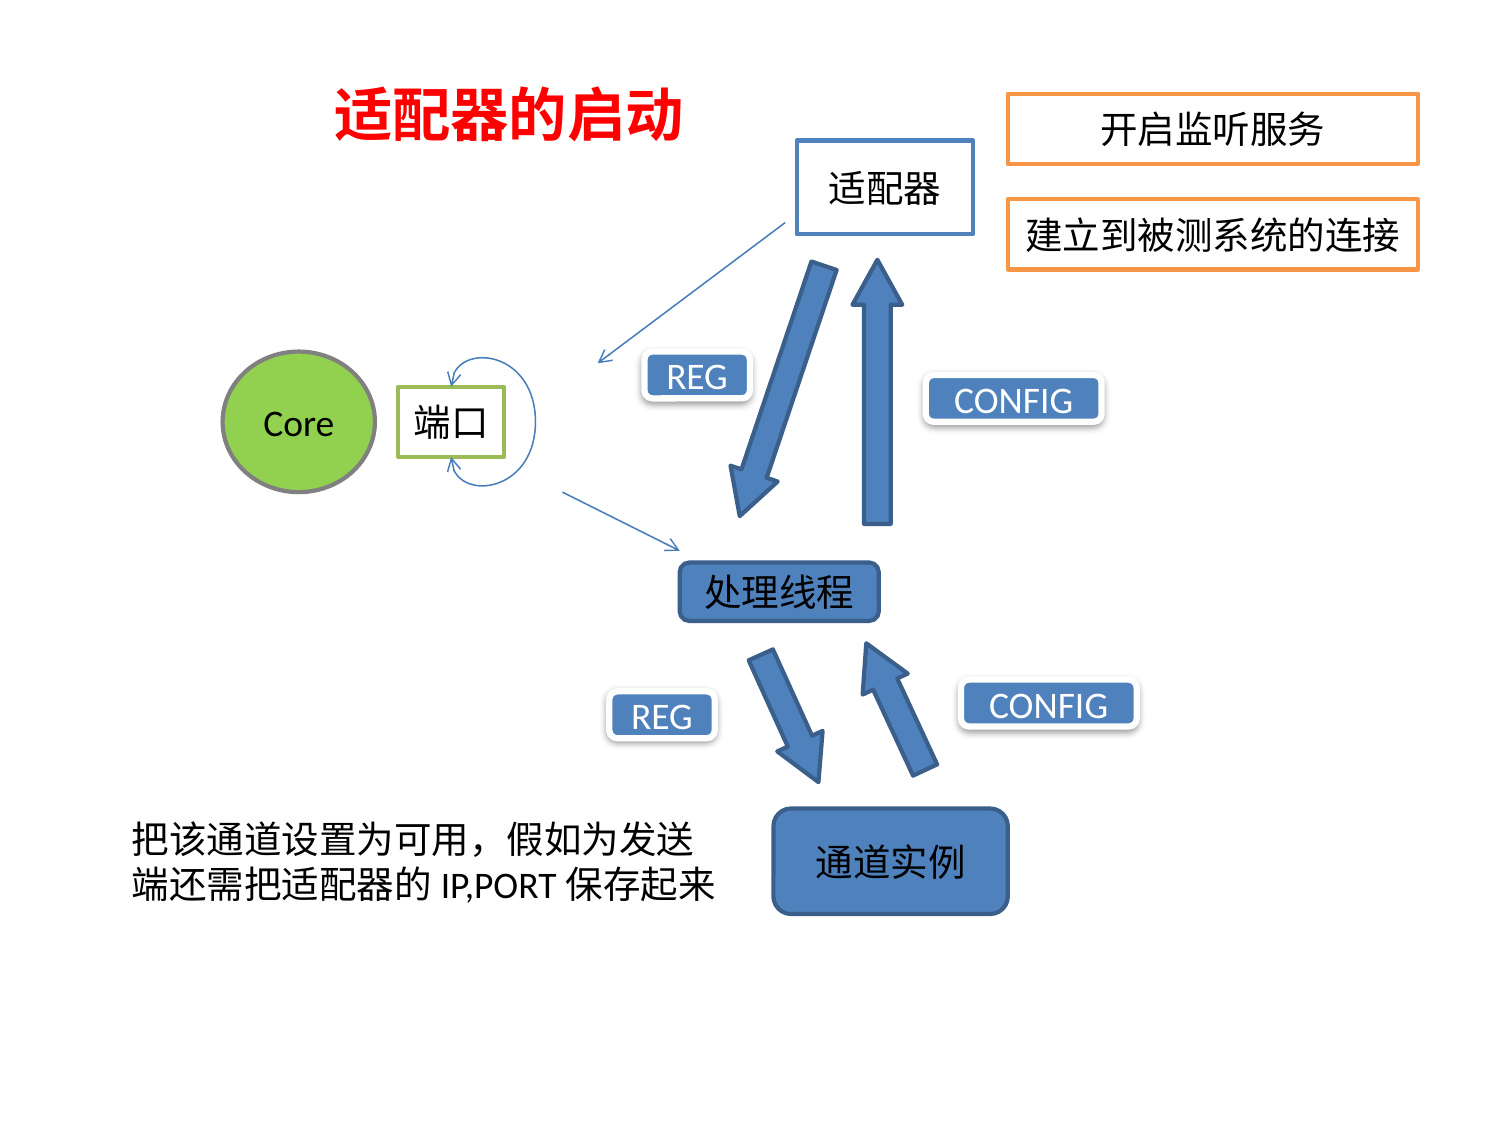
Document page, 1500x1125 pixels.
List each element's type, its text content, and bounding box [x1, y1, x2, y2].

text_box [860, 641, 940, 778]
text_box CONFIG [922, 371, 1105, 425]
text_box REG [606, 688, 718, 742]
text_box [850, 257, 905, 527]
text_box 建立到被测系统的连接 [1006, 197, 1420, 272]
text_box Core [220, 349, 378, 495]
text_box 通道实例 [771, 806, 1010, 917]
text_box [728, 259, 839, 519]
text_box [415, 421, 487, 425]
text_box 适配器 [795, 138, 975, 236]
text_box 适配器的启动 [319, 70, 699, 156]
text_box REG [641, 371, 754, 402]
text_box 处理线程 [677, 560, 881, 624]
text_box [746, 647, 825, 785]
text_box 开启监听服务 [1006, 92, 1420, 166]
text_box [597, 222, 786, 364]
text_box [562, 491, 680, 551]
text_box CONFIG [957, 676, 1140, 730]
text_box 把该通道设置为可用，假如为发送端还需把适配器的IP,PORT保存起来 [117, 808, 739, 914]
text_box 端口 [396, 385, 506, 459]
